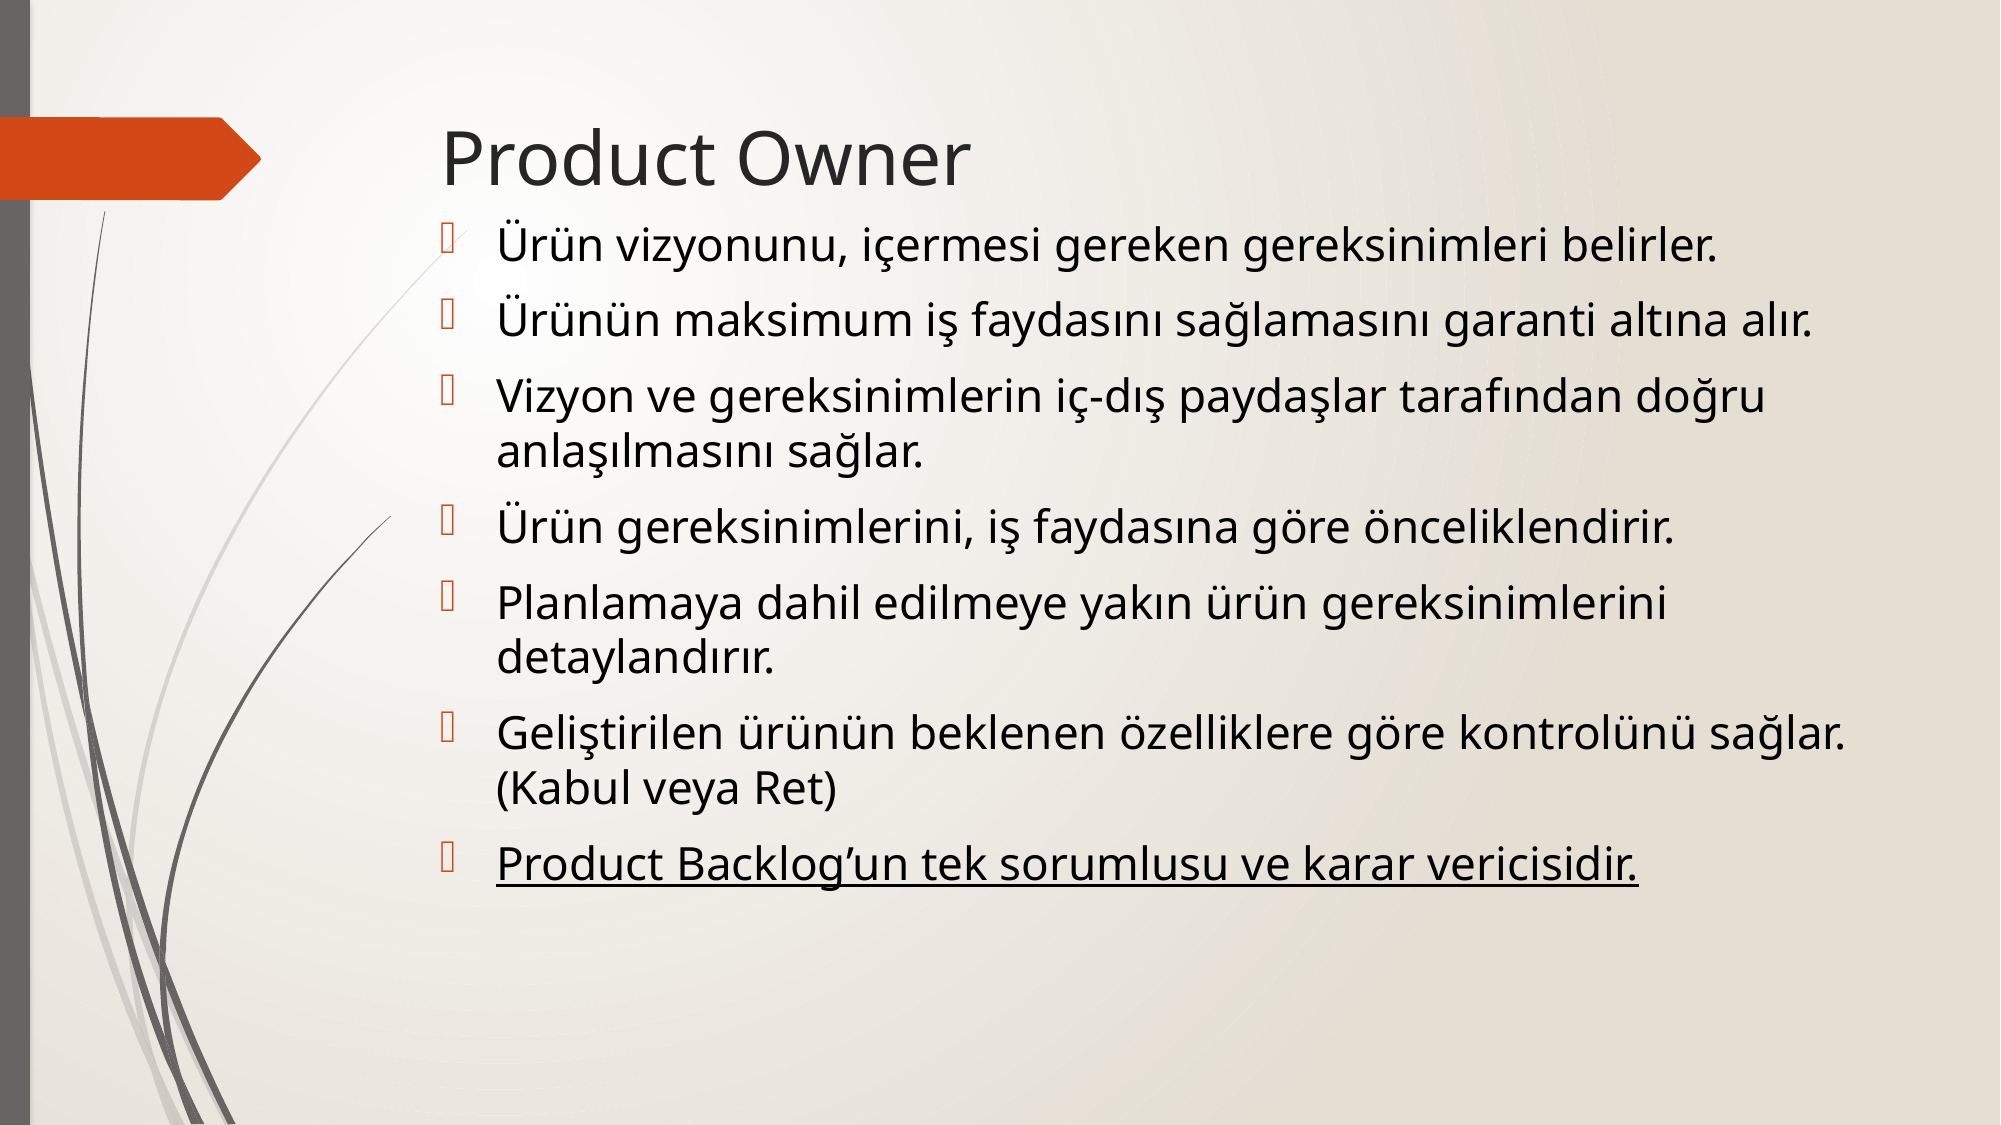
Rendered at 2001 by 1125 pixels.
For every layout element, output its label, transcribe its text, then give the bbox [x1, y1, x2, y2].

list Ürün vizyonunu, içermesi gereken gereksinimleri belirler. Ürünün maksimum iş faydasını sağlamasını garanti altına alır. Vizyon ve gereksinimlerin iç-dış paydaşlar tarafından doğru anlaşılmasını sağlar. Ürün gereksinimlerini, iş faydasına göre önceliklendirir. Planlamaya dahil edilmeye yakın ürün gereksinimlerini detaylandırır. Geliştirilen ürünün beklenen özelliklere göre kontrolünü sağlar. (Kabul veya Ret) Product Backlog’un tek sorumlusu ve karar vericisidir. [424, 207, 1888, 1061]
title Product Owner [425, 102, 1888, 207]
